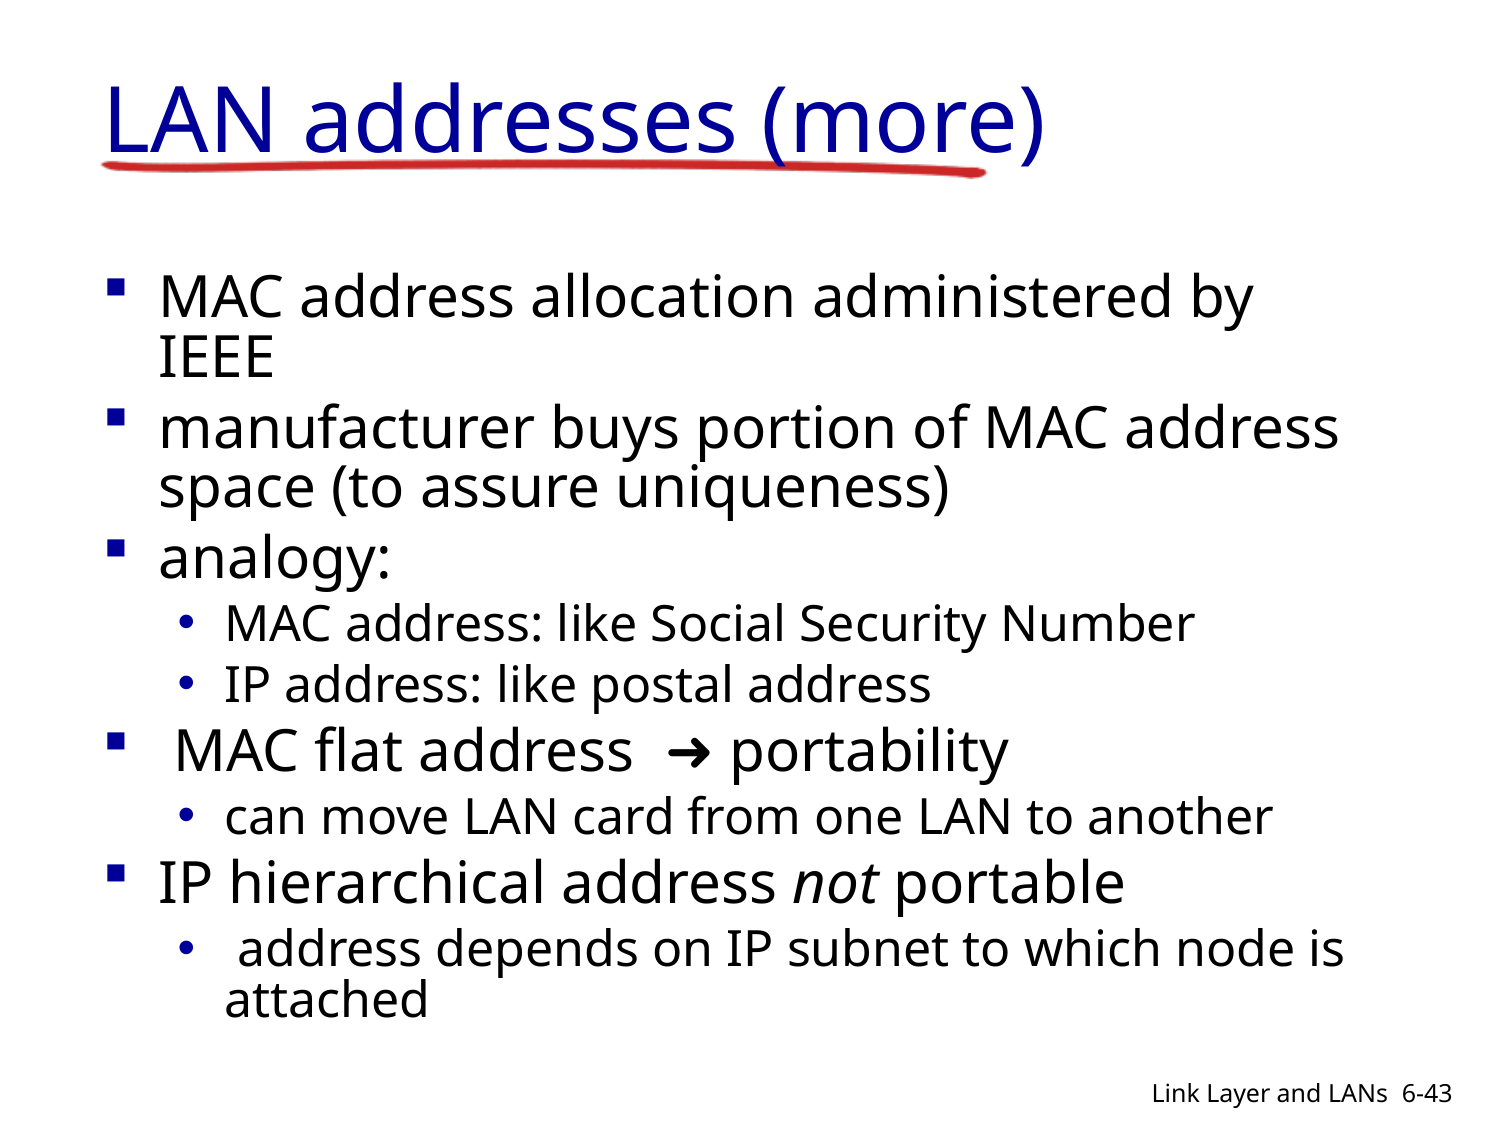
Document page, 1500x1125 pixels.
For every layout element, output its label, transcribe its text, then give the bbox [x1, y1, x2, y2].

footer Link Layer and LANs [1045, 1069, 1404, 1110]
title LAN addresses (more) [87, 22, 1363, 210]
list MAC address allocation administered by IEEE manufacturer buys portion of MAC address space (to assure uniqueness) analogy: MAC address: like Social Security Number IP address: like postal address MAC flat address ➜ portability can move LAN card from one LAN to another IP hierarchical address not portable address depends on IP subnet to which node is attached [87, 262, 1363, 1025]
picture [96, 155, 998, 184]
slide_number 6-43 [1387, 1069, 1478, 1115]
